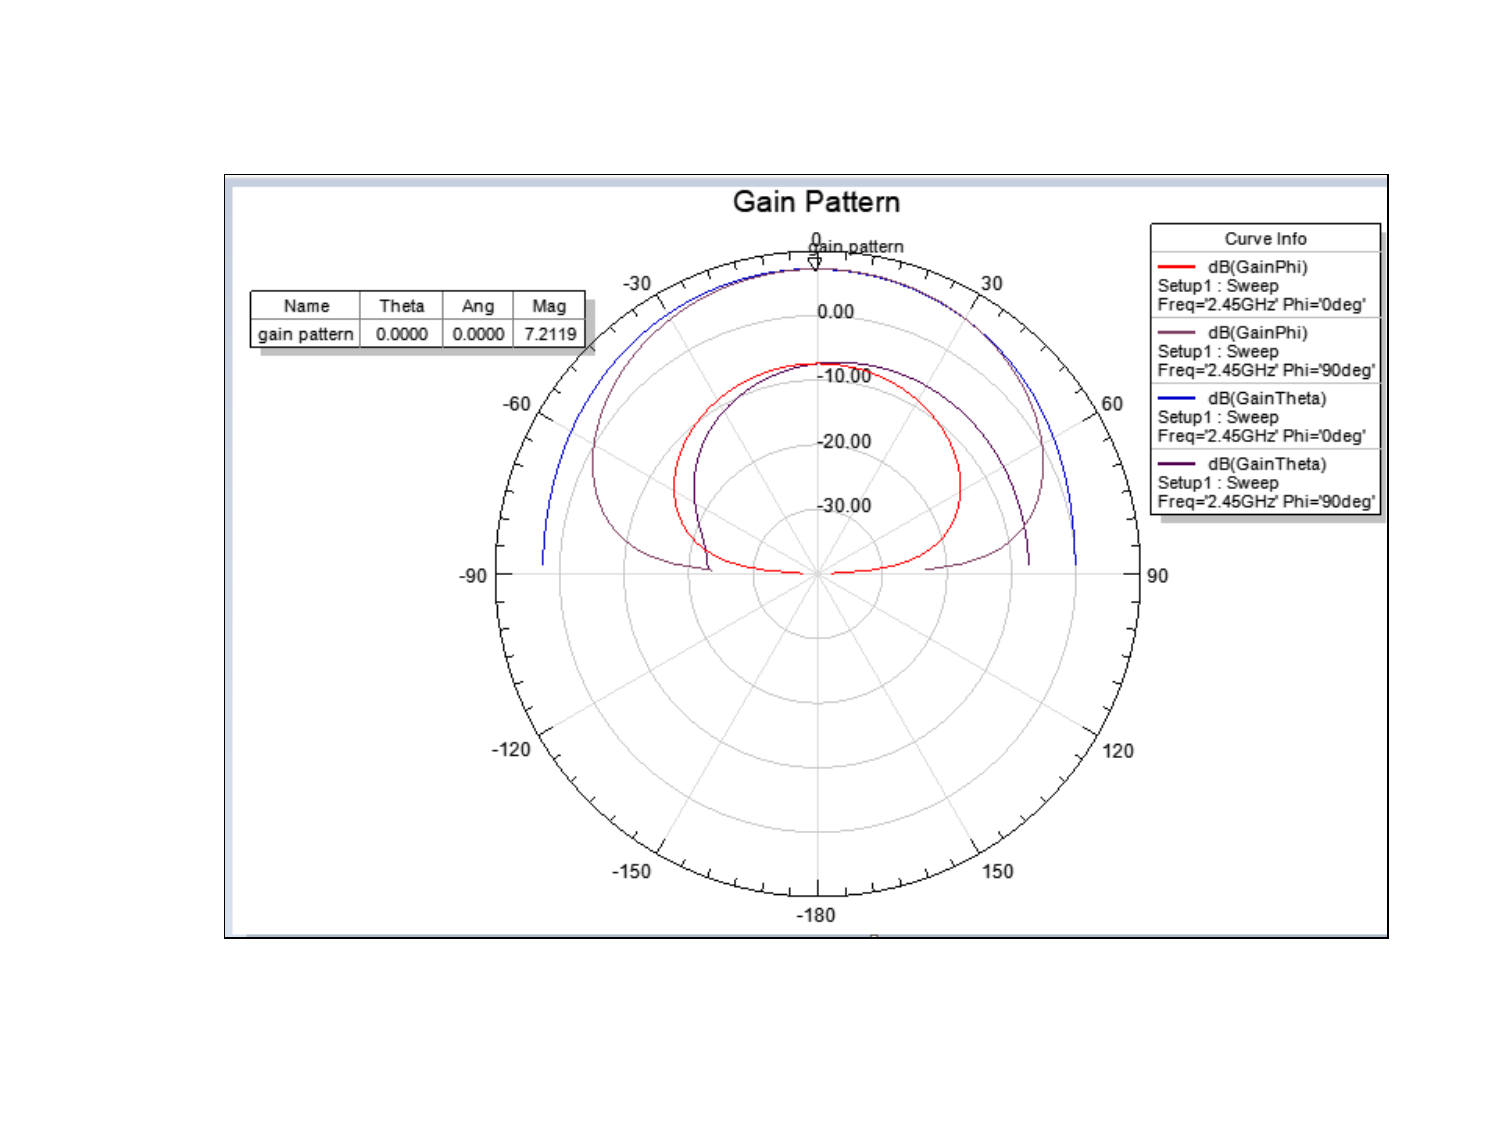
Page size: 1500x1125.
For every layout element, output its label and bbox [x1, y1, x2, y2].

picture [224, 174, 1388, 938]
